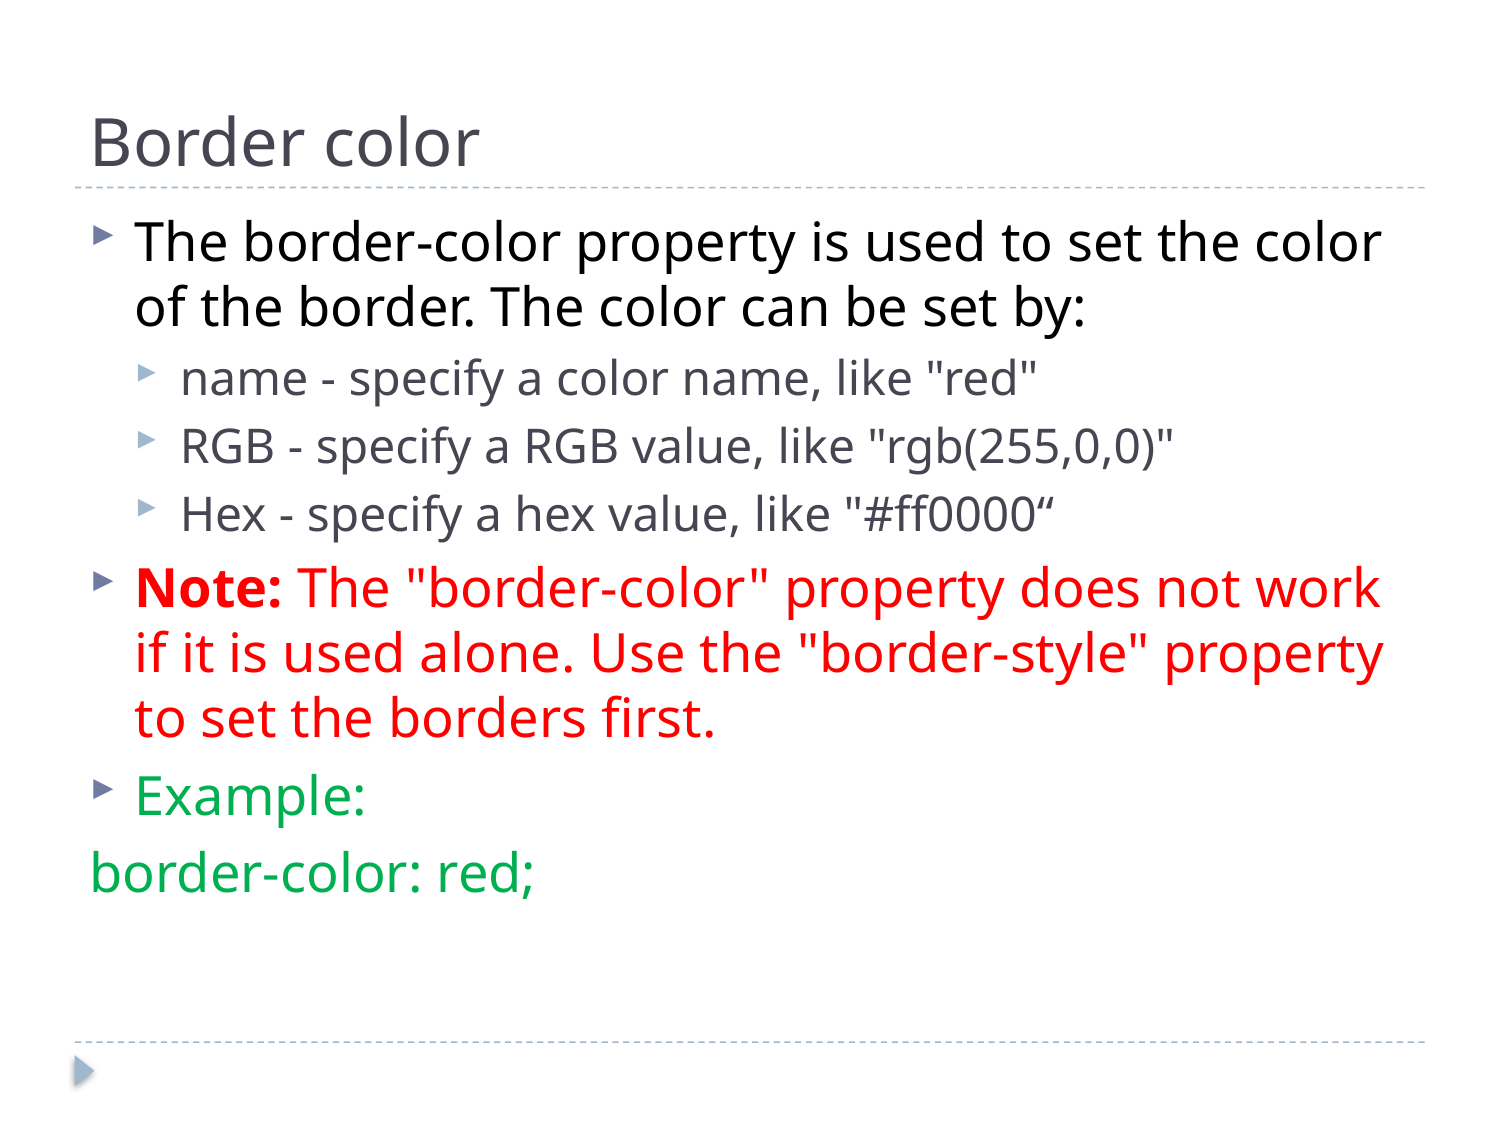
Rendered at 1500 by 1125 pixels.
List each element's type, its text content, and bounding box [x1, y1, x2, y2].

title Border color [75, 24, 1425, 188]
list The border-color property is used to set the color of the border. The color can be set by: name - specify a color name, like "red" RGB - specify a RGB value, like "rgb(255,0,0)" Hex - specify a hex value, like "#ff0000“ Note: The "border-color" property does not work if it is used alone. Use the "border-style" property to set the borders first. Example: border-color: red; [75, 200, 1425, 1010]
